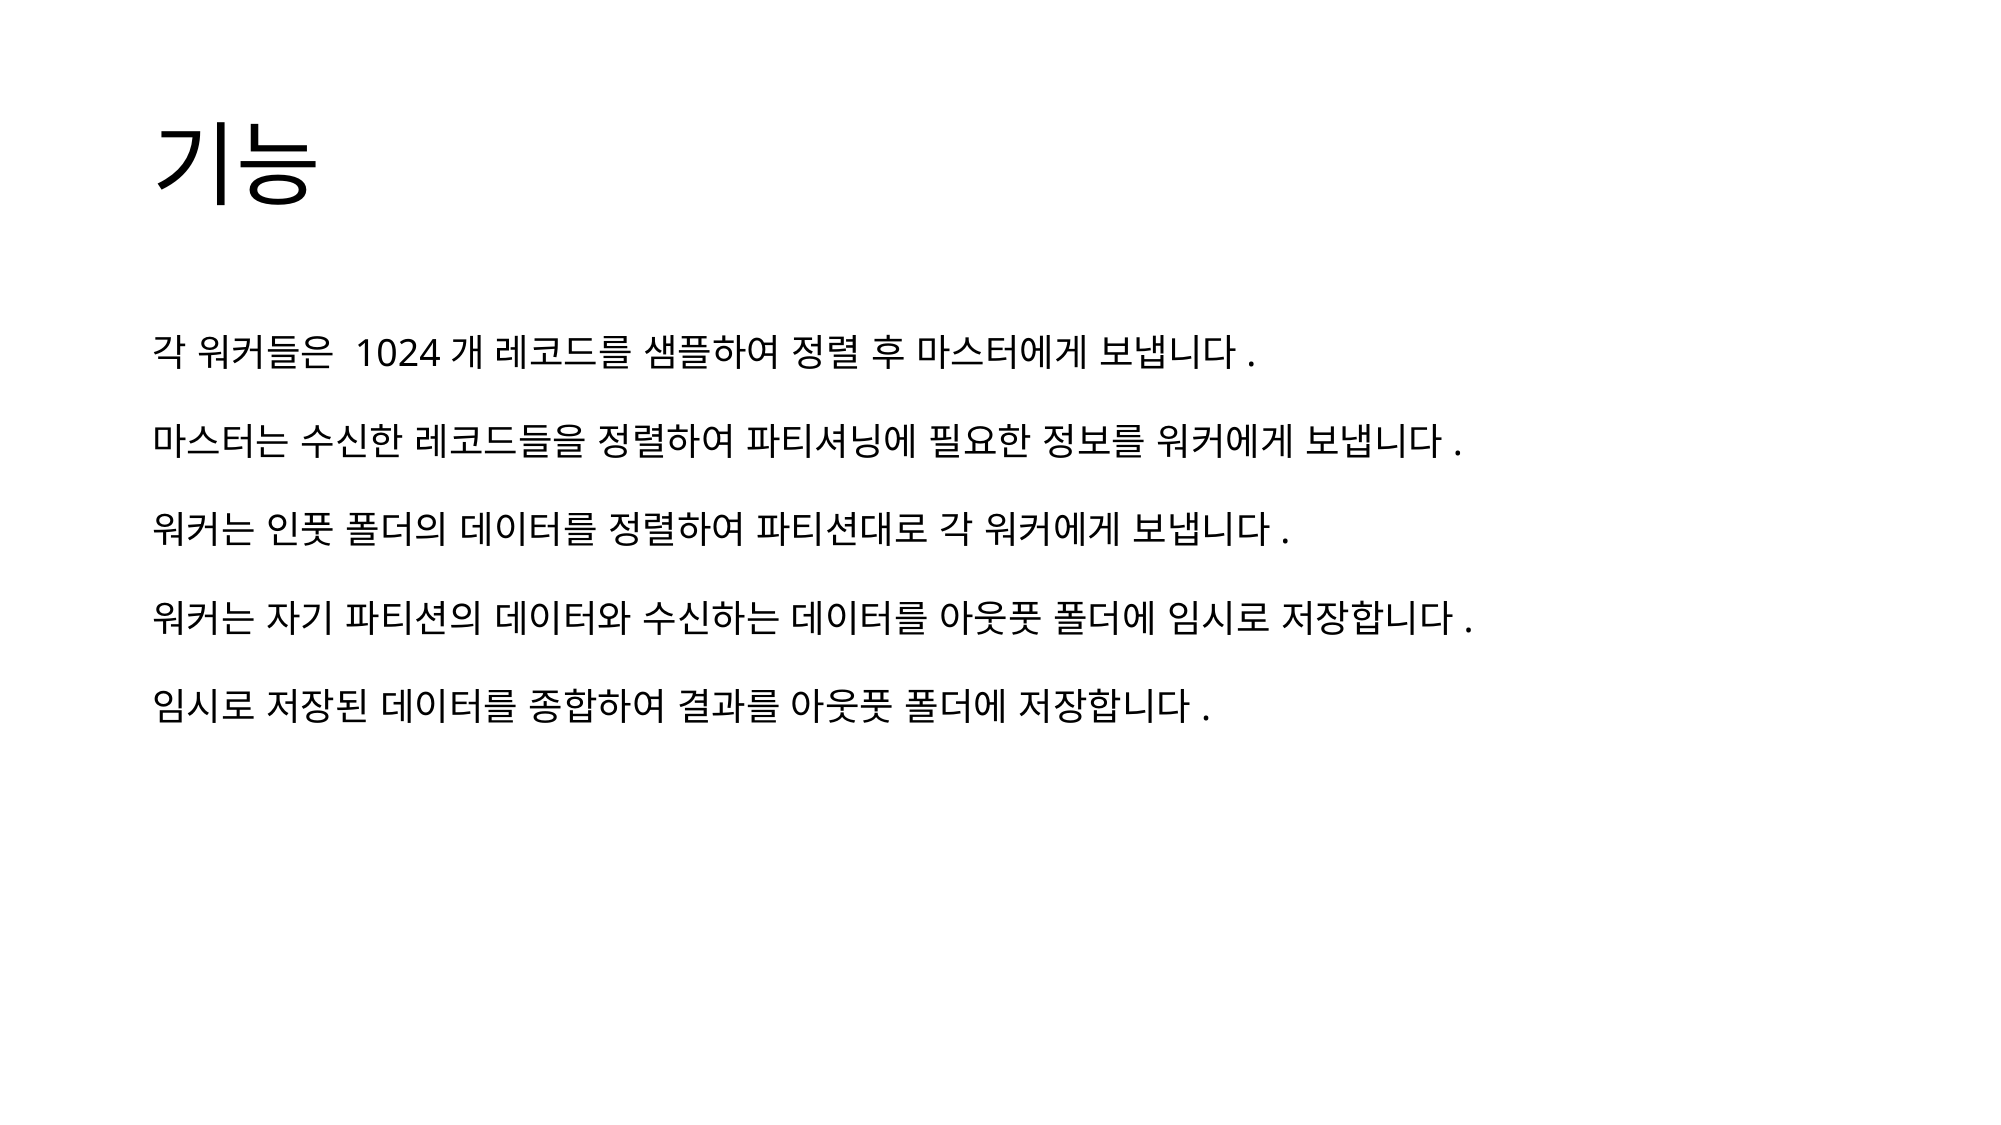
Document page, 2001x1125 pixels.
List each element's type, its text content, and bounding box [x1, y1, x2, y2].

list 각 워커들은 1024개 레코드를 샘플하여 정렬 후 마스터에게 보냅니다. 마스터는 수신한 레코드들을 정렬하여 파티셔닝에 필요한 정보를 워커에게 보냅니다. 워커는 인풋 폴더의 데이터를 정렬하여 파티션대로 각 워커에게 보냅니다. 워커는 자기 파티션의 데이터와 수신하는 데이터를 아웃풋 폴더에 임시로 저장합니다. 임시로 저장된 데이터를 종합하여 결과를 아웃풋 폴더에 저장합니다. [137, 299, 1863, 1014]
title 기능 [137, 59, 1863, 278]
